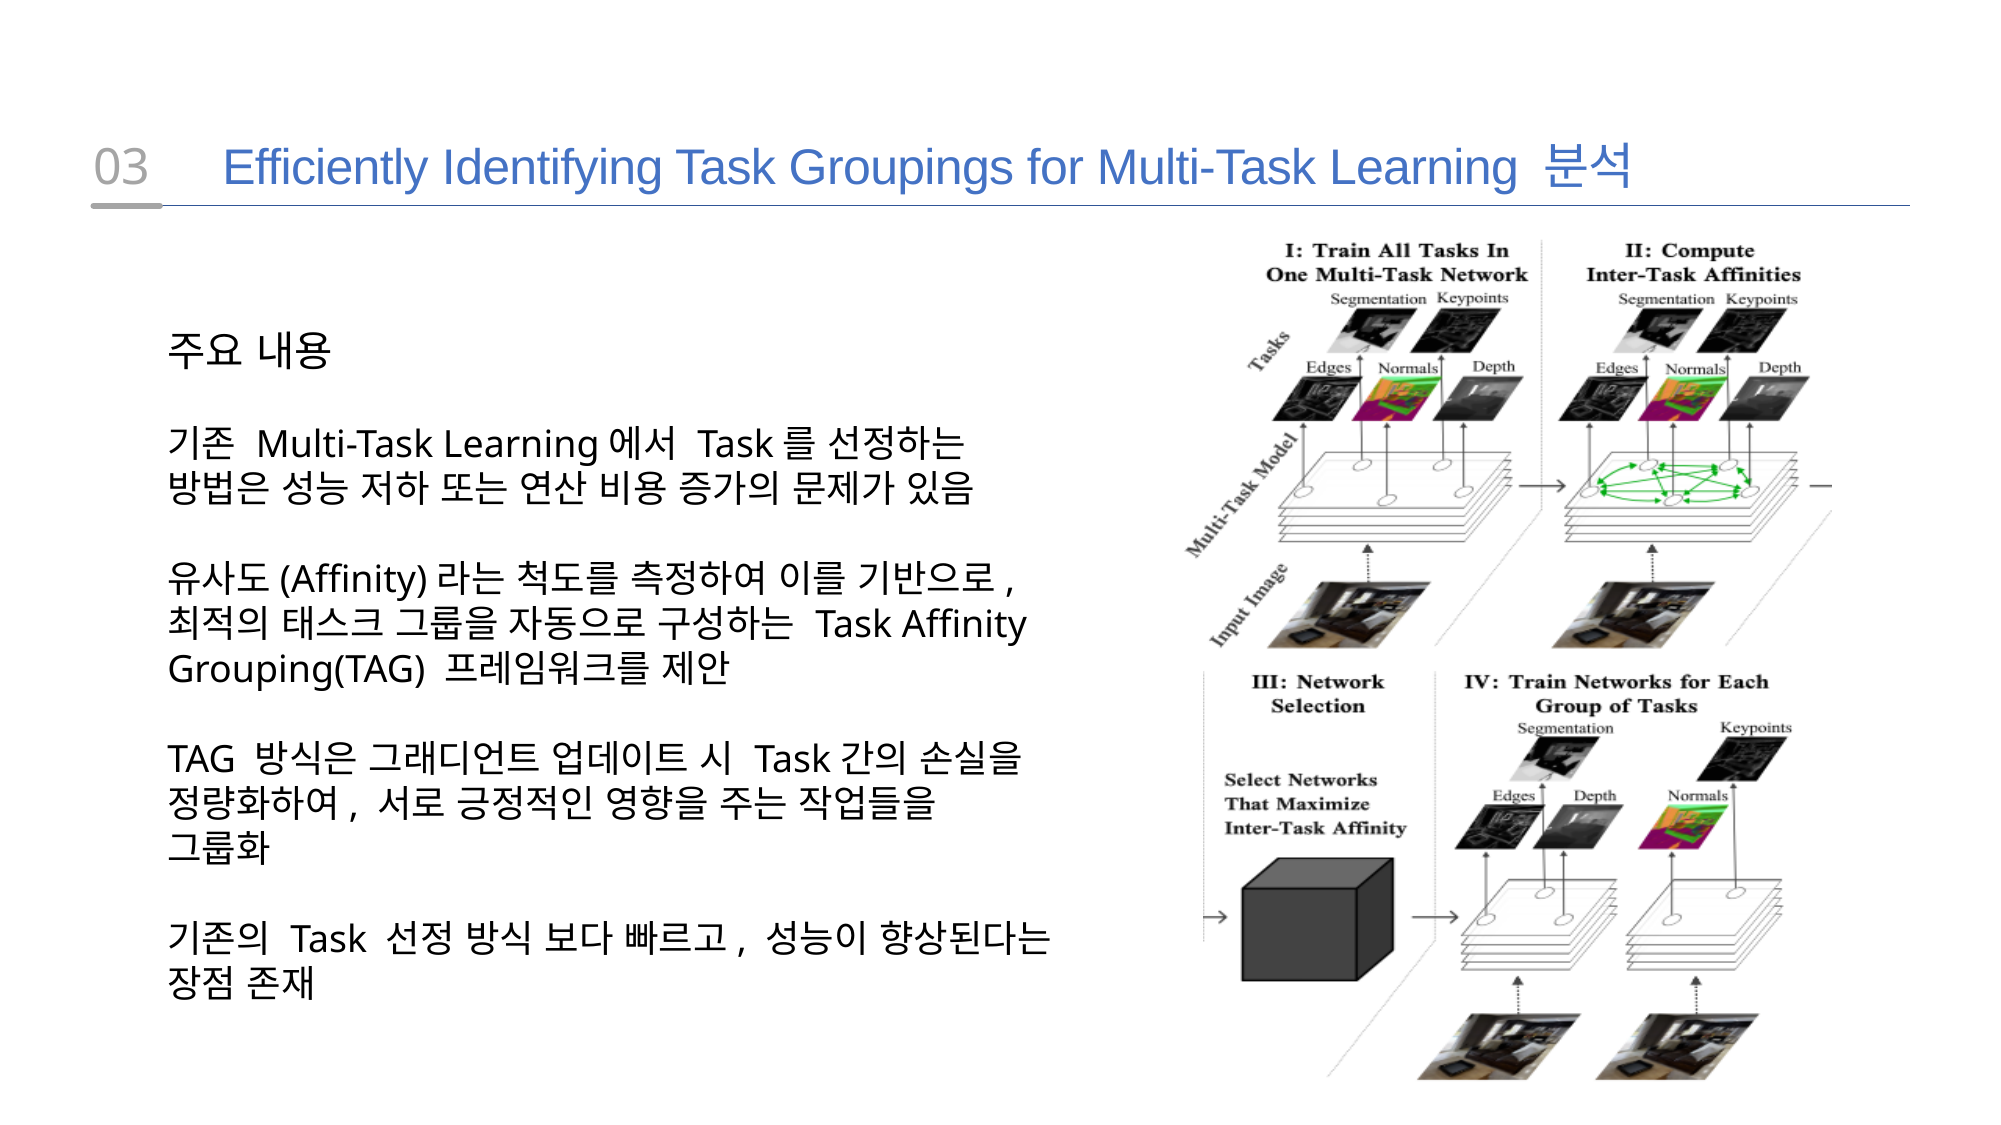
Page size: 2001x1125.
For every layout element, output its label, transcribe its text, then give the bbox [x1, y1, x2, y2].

text_box 주요 내용 기존 Multi-Task Learning에서 Task를 선정하는 방법은 성능 저하 또는 연산 비용 증가의 문제가 있음 유사도(Affinity)라는 척도를 측정하여 이를 기반으로, 최적의 태스크 그룹을 자동으로 구성하는 Task Affinity Grouping(TAG) 프레임워크를 제안 TAG 방식은 그래디언트 업데이트 시 Task간의 손실을 정량화하여, 서로 긍정적인 영향을 주는 작업들을 그룹화 기존의 Task 선정 방식 보다 빠르고, 성능이 향상된다는 장점 존재 [152, 317, 1115, 1013]
picture [1172, 216, 1832, 653]
picture [1203, 662, 1801, 1100]
text_box 03 [93, 134, 151, 195]
text_box Efficiently Identifying Task Groupings for Multi-Task Learning 분석 [222, 134, 1635, 195]
